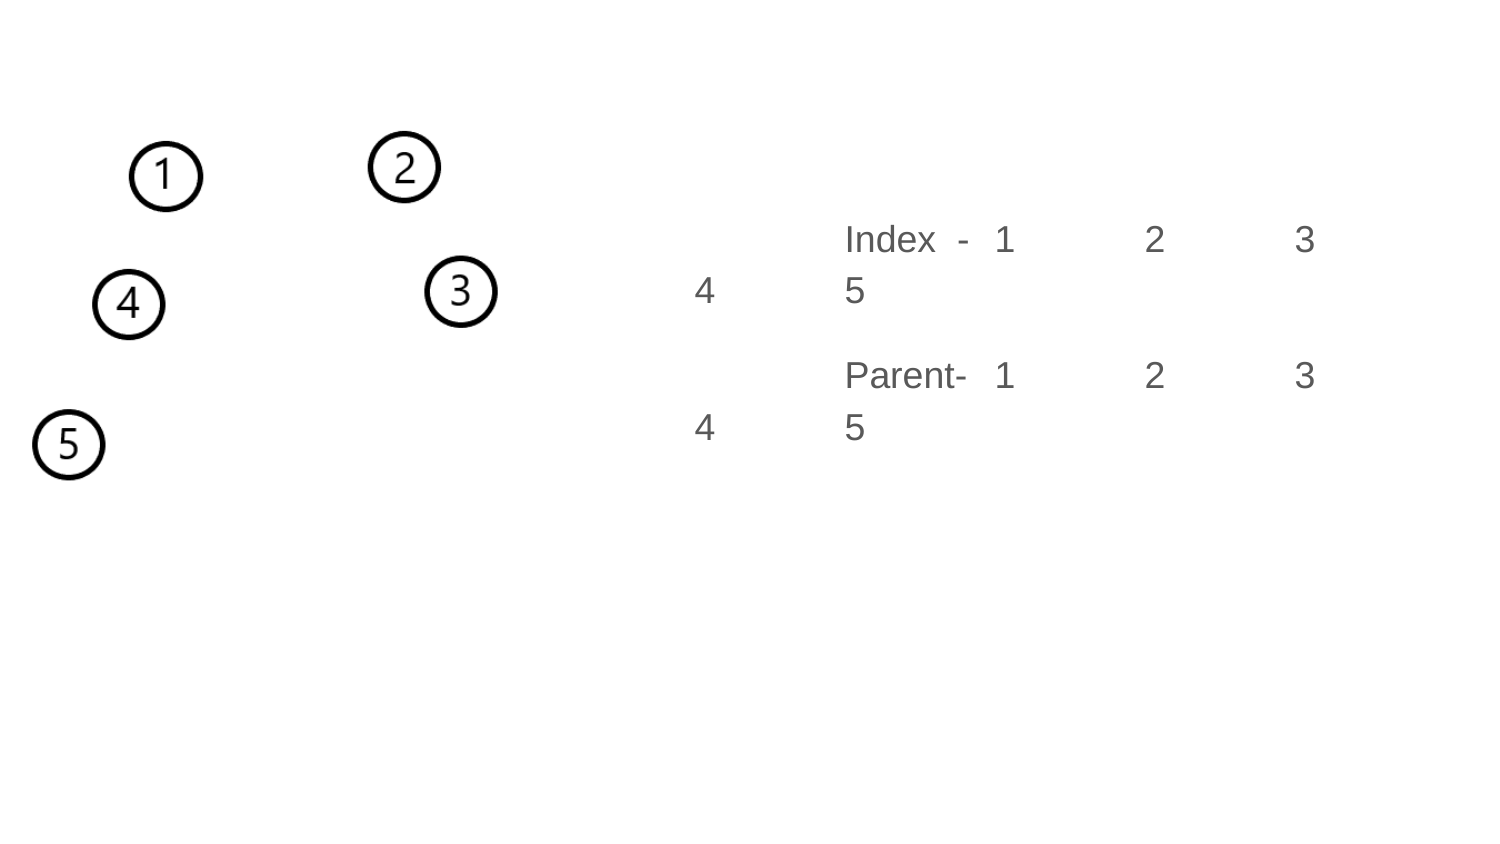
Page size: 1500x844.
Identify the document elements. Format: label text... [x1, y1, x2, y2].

list Index - 1 2 3 4 5 Parent- 1 2 3 4 5 [529, 192, 1449, 750]
picture [0, 72, 523, 496]
